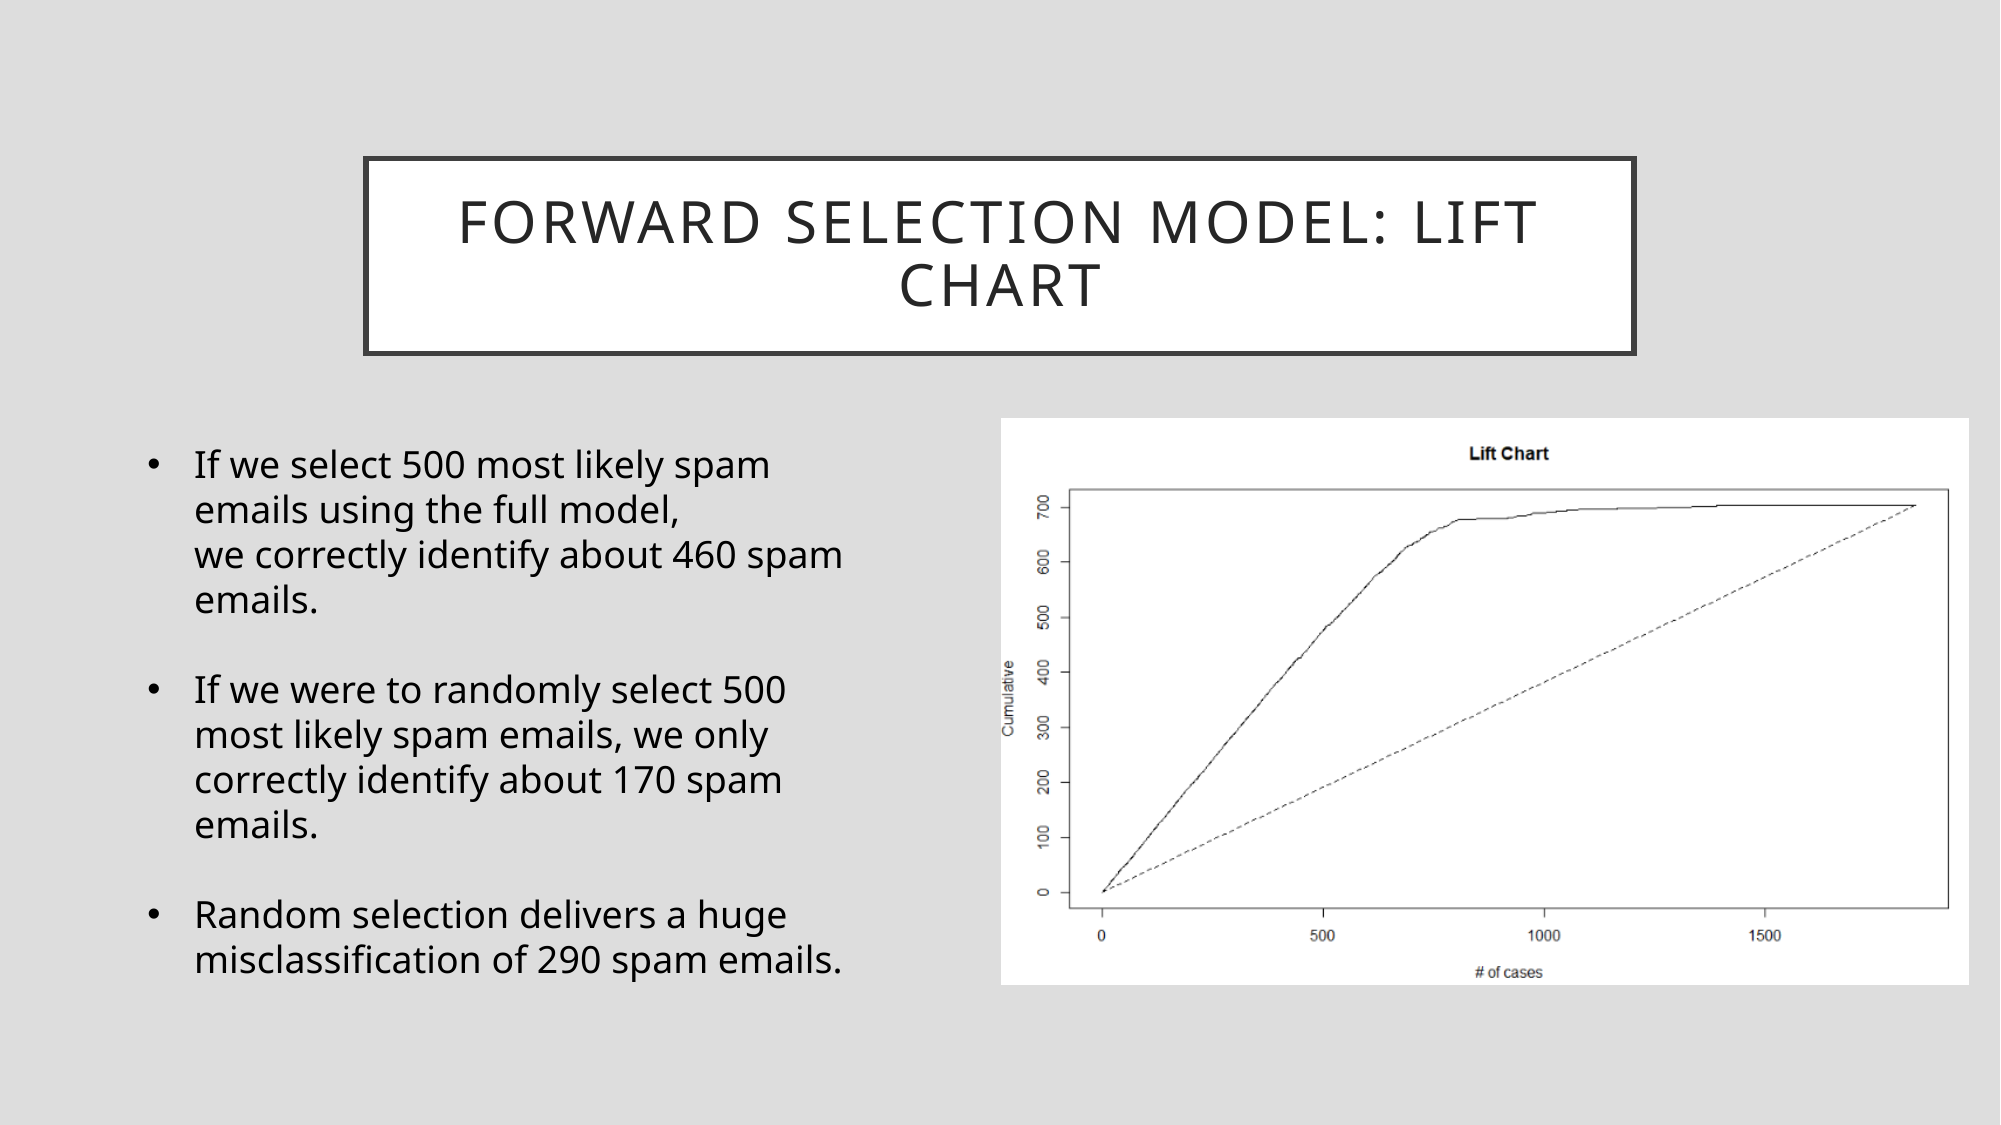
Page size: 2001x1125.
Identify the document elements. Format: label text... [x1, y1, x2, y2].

picture [1001, 418, 1969, 985]
text_box If we select 500 most likely spam emails using the full model, we correctly identify about 460 spam emails. If we were to randomly select 500 most likely spam emails, we only correctly identify about 170 spam emails. Random selection delivers a huge misclassification of 290 spam emails. [132, 433, 868, 989]
title Forward Selection Model: LIFT CHART [363, 156, 1637, 356]
